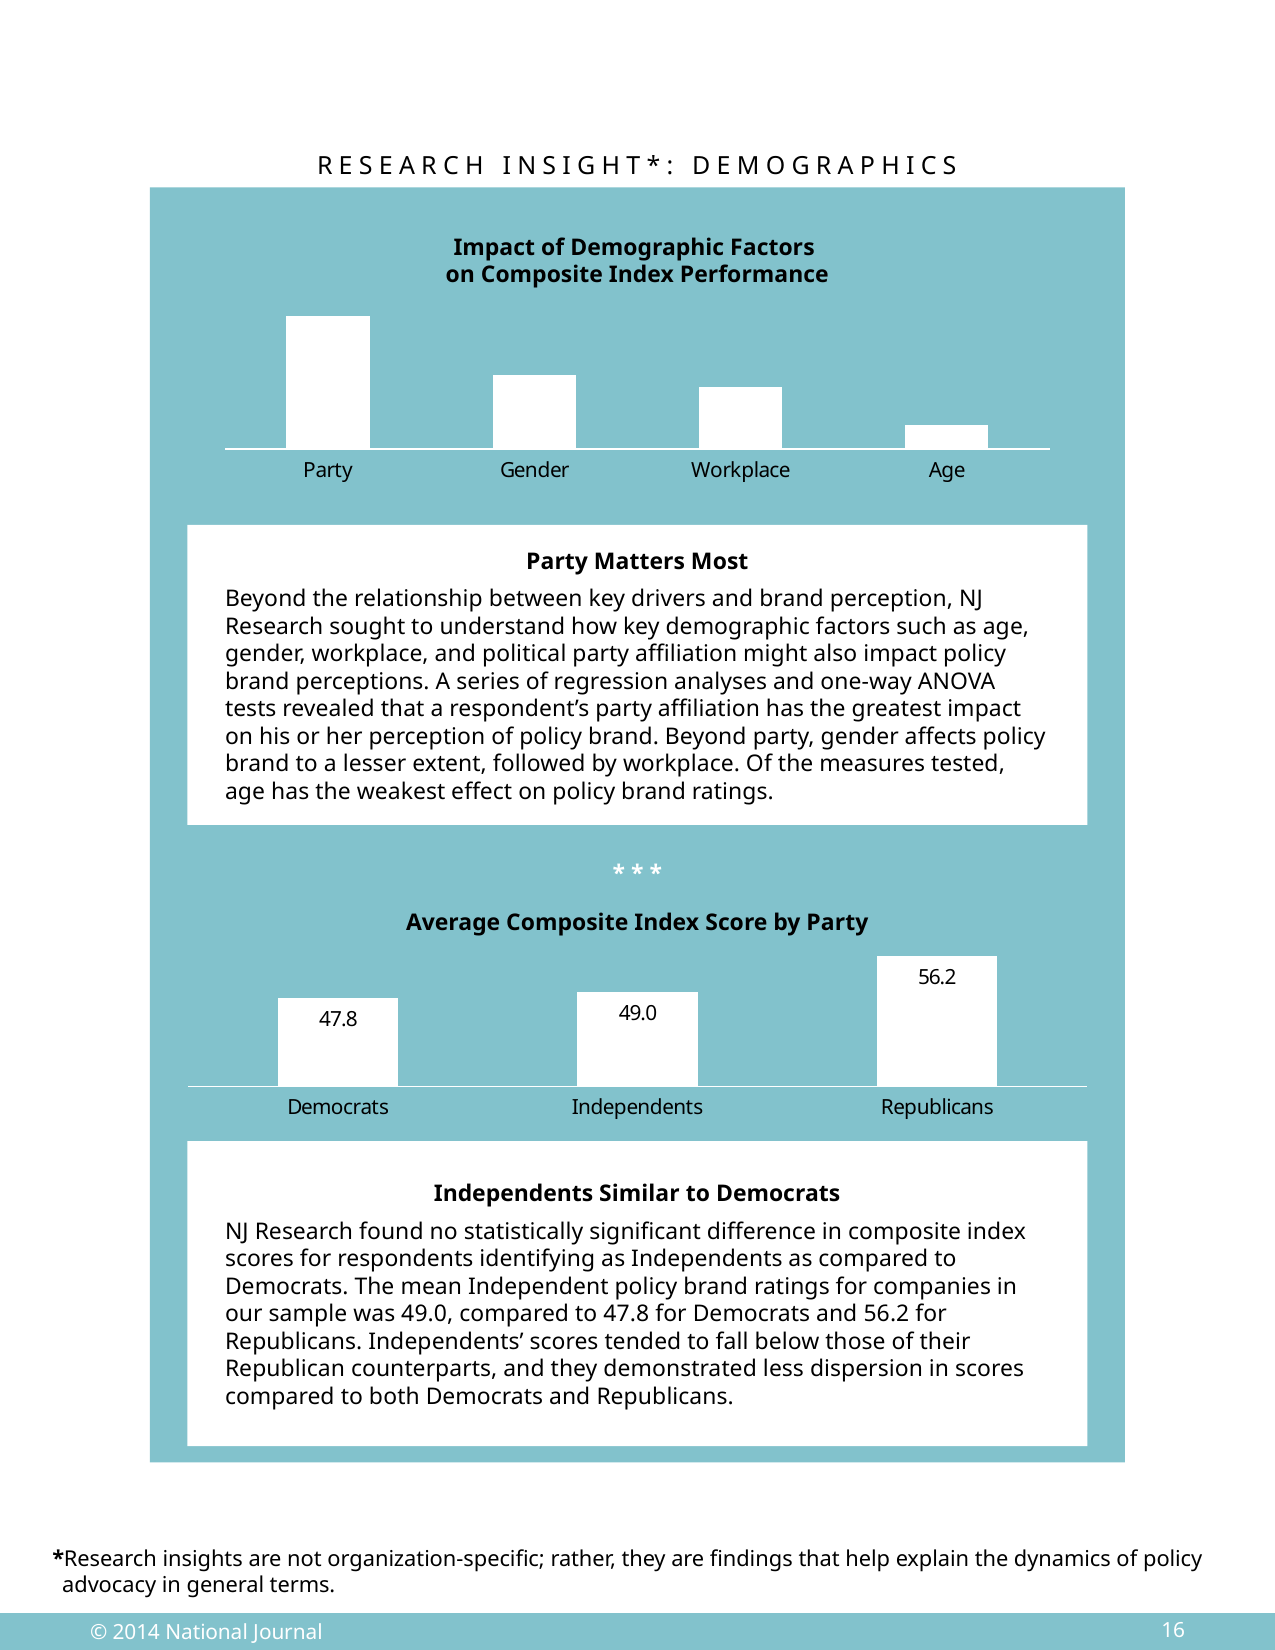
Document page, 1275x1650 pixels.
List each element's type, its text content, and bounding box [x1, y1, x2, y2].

text_box * * * [187, 824, 1088, 899]
text_box Party Matters Most Beyond the relationship between key drivers and brand perception, NJ Research sought to understand how key demographic factors such as age, gender, workplace, and political party affiliation might also impact policy brand perceptions. A series of regression analyses and one-way ANOVA tests revealed that a respondent’s party affiliation has the greatest impact on his or her perception of policy brand. Beyond party, gender affects policy brand to a lesser extent, followed by workplace. Of the measures tested, age has the weakest effect on policy brand ratings. [187, 526, 1088, 824]
text_box *Research insights are not organization-specific; rather, they are findings that help explain the dynamics of policy advocacy in general terms. [37, 1537, 1238, 1613]
chart [187, 262, 1088, 526]
text_box Impact of Demographic Factors on Composite Index Performance [430, 224, 844, 262]
text_box [149, 187, 1125, 1463]
text_box Independents Similar to Democrats NJ Research found no statistically significant difference in composite index scores for respondents identifying as Independents as compared to Democrats. The mean Independent policy brand ratings for companies in our sample was 49.0, compared to 47.8 for Democrats and 56.2 for Republicans. Independents’ scores tended to fall below those of their Republican counterparts, and they demonstrated less dispersion in scores compared to both Democrats and Republicans. [187, 1163, 1088, 1447]
text_box Research Insight*: Demographics [149, 142, 1125, 187]
slide_number 16 [1087, 1613, 1200, 1650]
chart [187, 899, 1088, 1163]
